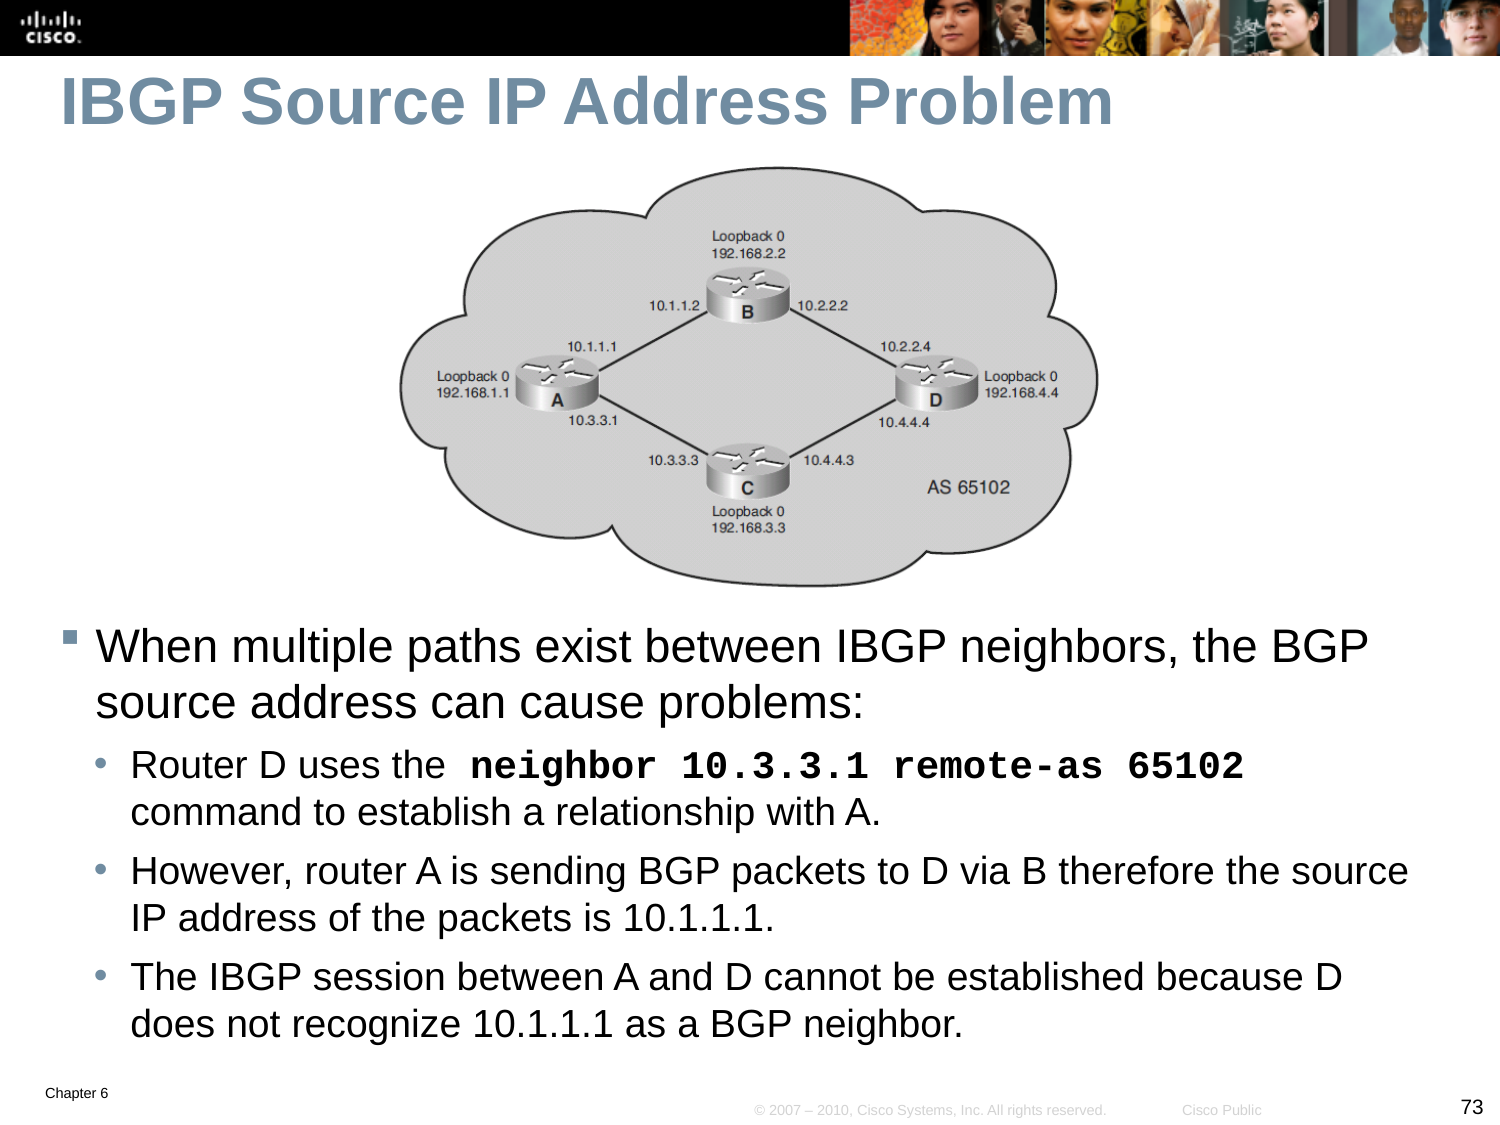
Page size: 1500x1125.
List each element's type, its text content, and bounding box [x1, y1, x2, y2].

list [388, 162, 1103, 599]
picture [0, 0, 1500, 56]
list When multiple paths exist between IBGP neighbors, the BGP source address can cause problems: Router D uses the neighbor 10.3.3.1 remote-as 65102 command to establish a relationship with A. However, router A is sending BGP packets to D via B therefore the source IP address of the packets is 10.1.1.1. The IBGP session between A and D cannot be established because D does not recognize 10.1.1.1 as a BGP neighbor. [45, 608, 1444, 1055]
title IBGP Source IP Address Problem [45, 59, 1444, 150]
